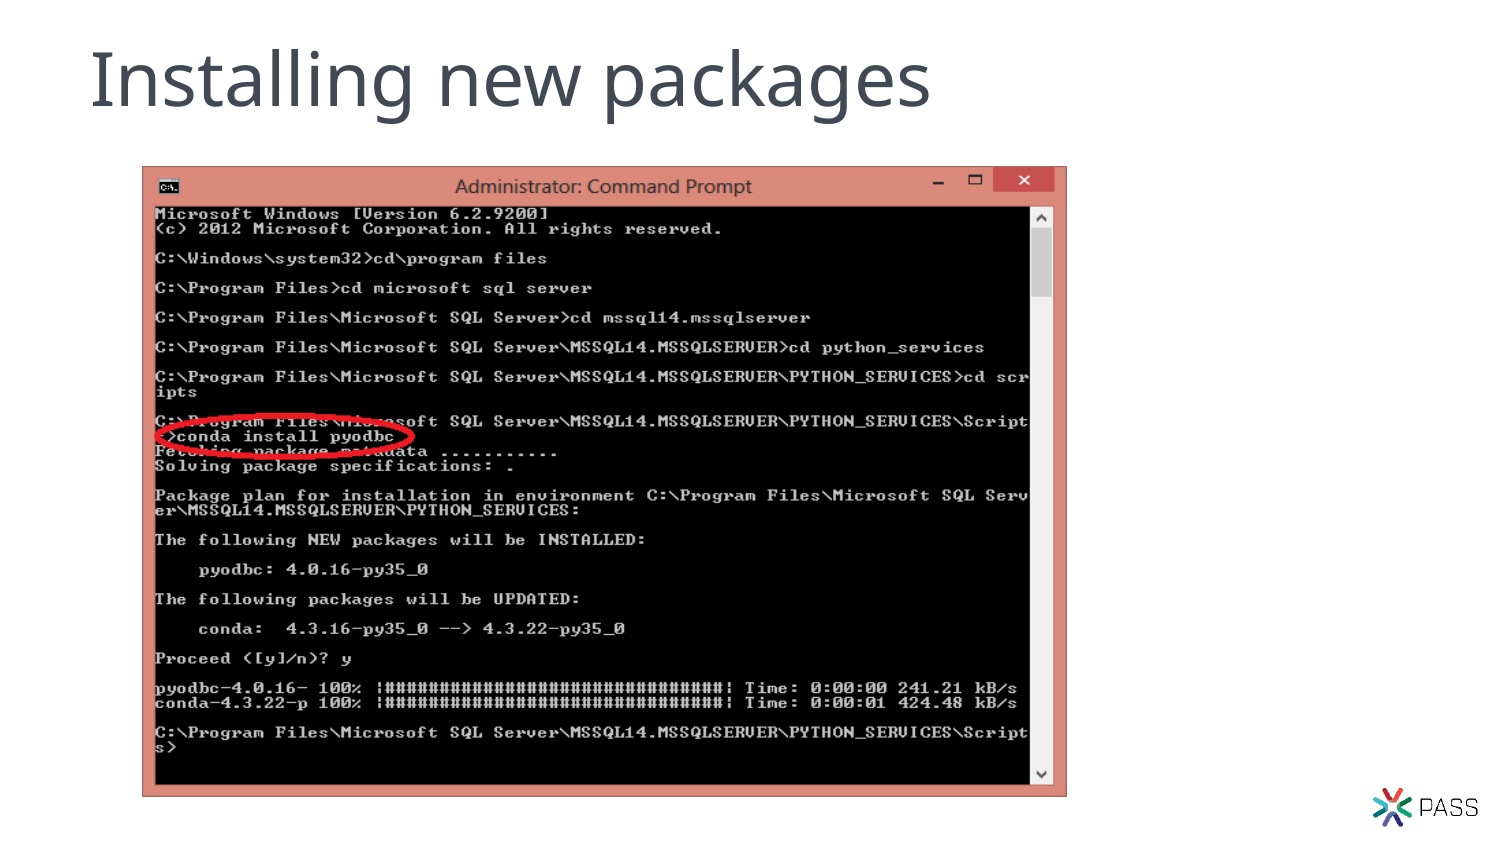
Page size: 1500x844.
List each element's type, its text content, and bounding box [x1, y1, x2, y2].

picture [1371, 785, 1479, 829]
title Installing new packages [75, 41, 1464, 142]
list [142, 165, 1067, 797]
